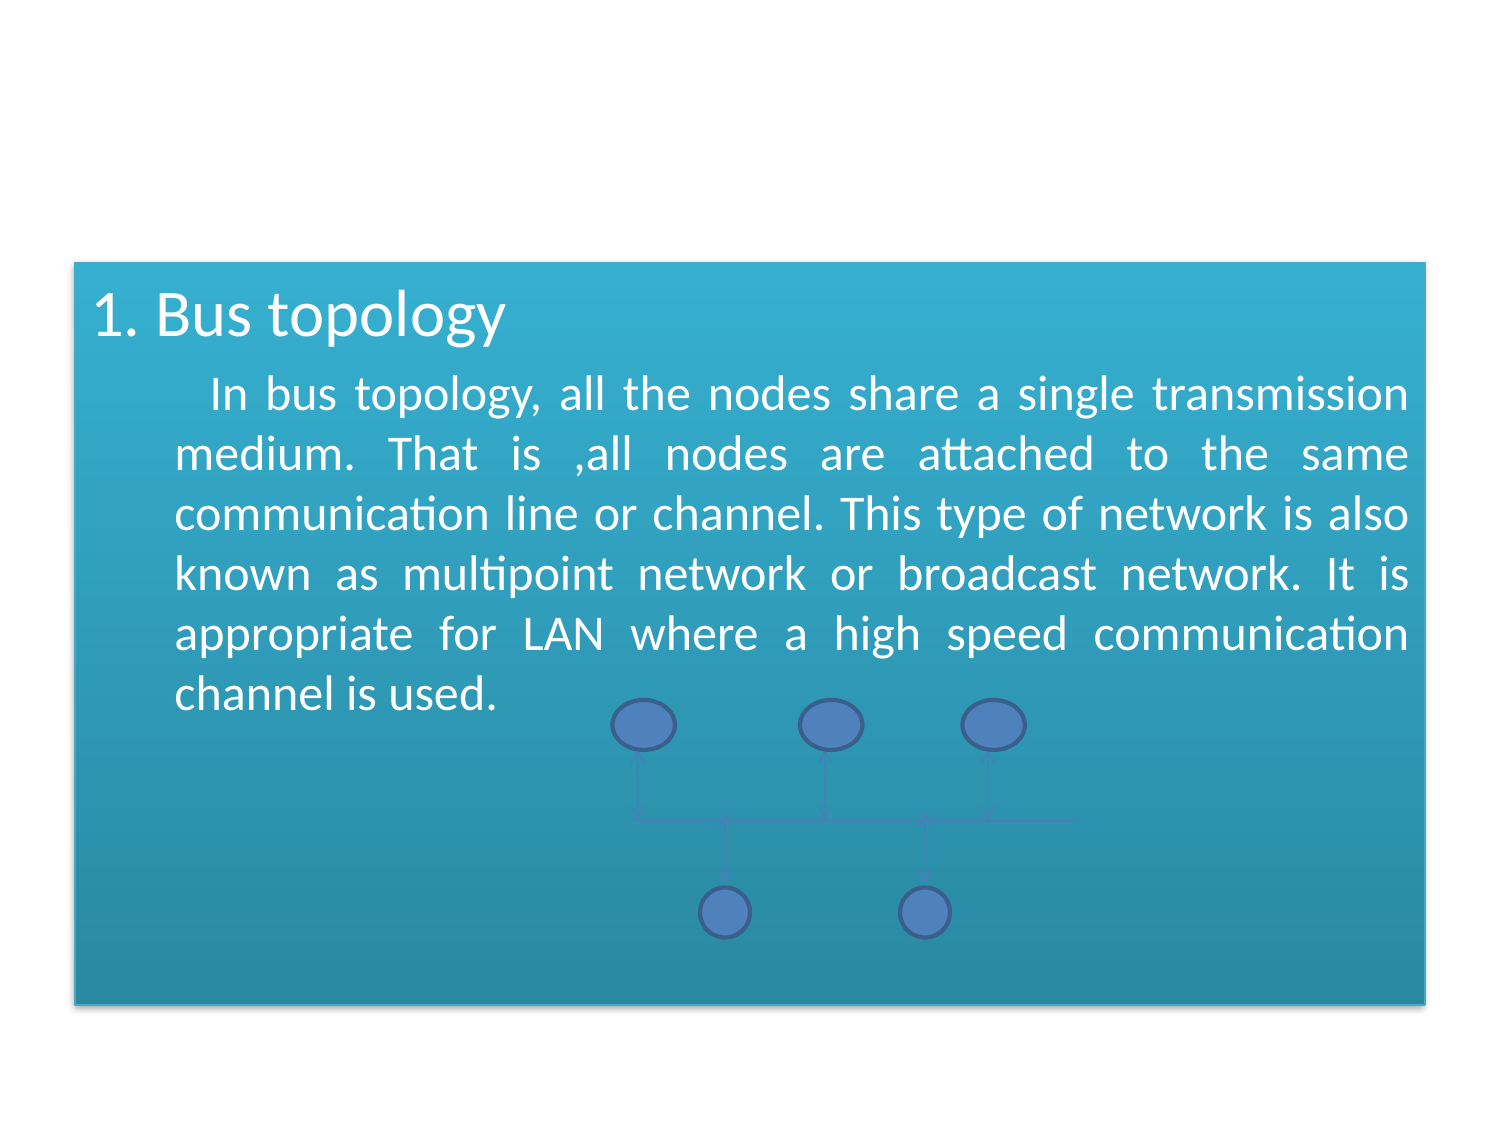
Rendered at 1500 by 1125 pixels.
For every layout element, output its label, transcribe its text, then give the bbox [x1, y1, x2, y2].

list 1. Bus topology In bus topology, all the nodes share a single transmission medium. That is ,all nodes are attached to the same communication line or channel. This type of network is also known as multipoint network or broadcast network. It is appropriate for LAN where a high speed communication channel is used. [74, 262, 1426, 1006]
text_box [797, 697, 865, 753]
text_box [610, 697, 678, 753]
text_box [960, 697, 1027, 753]
text_box [697, 885, 753, 940]
text_box [897, 885, 953, 940]
